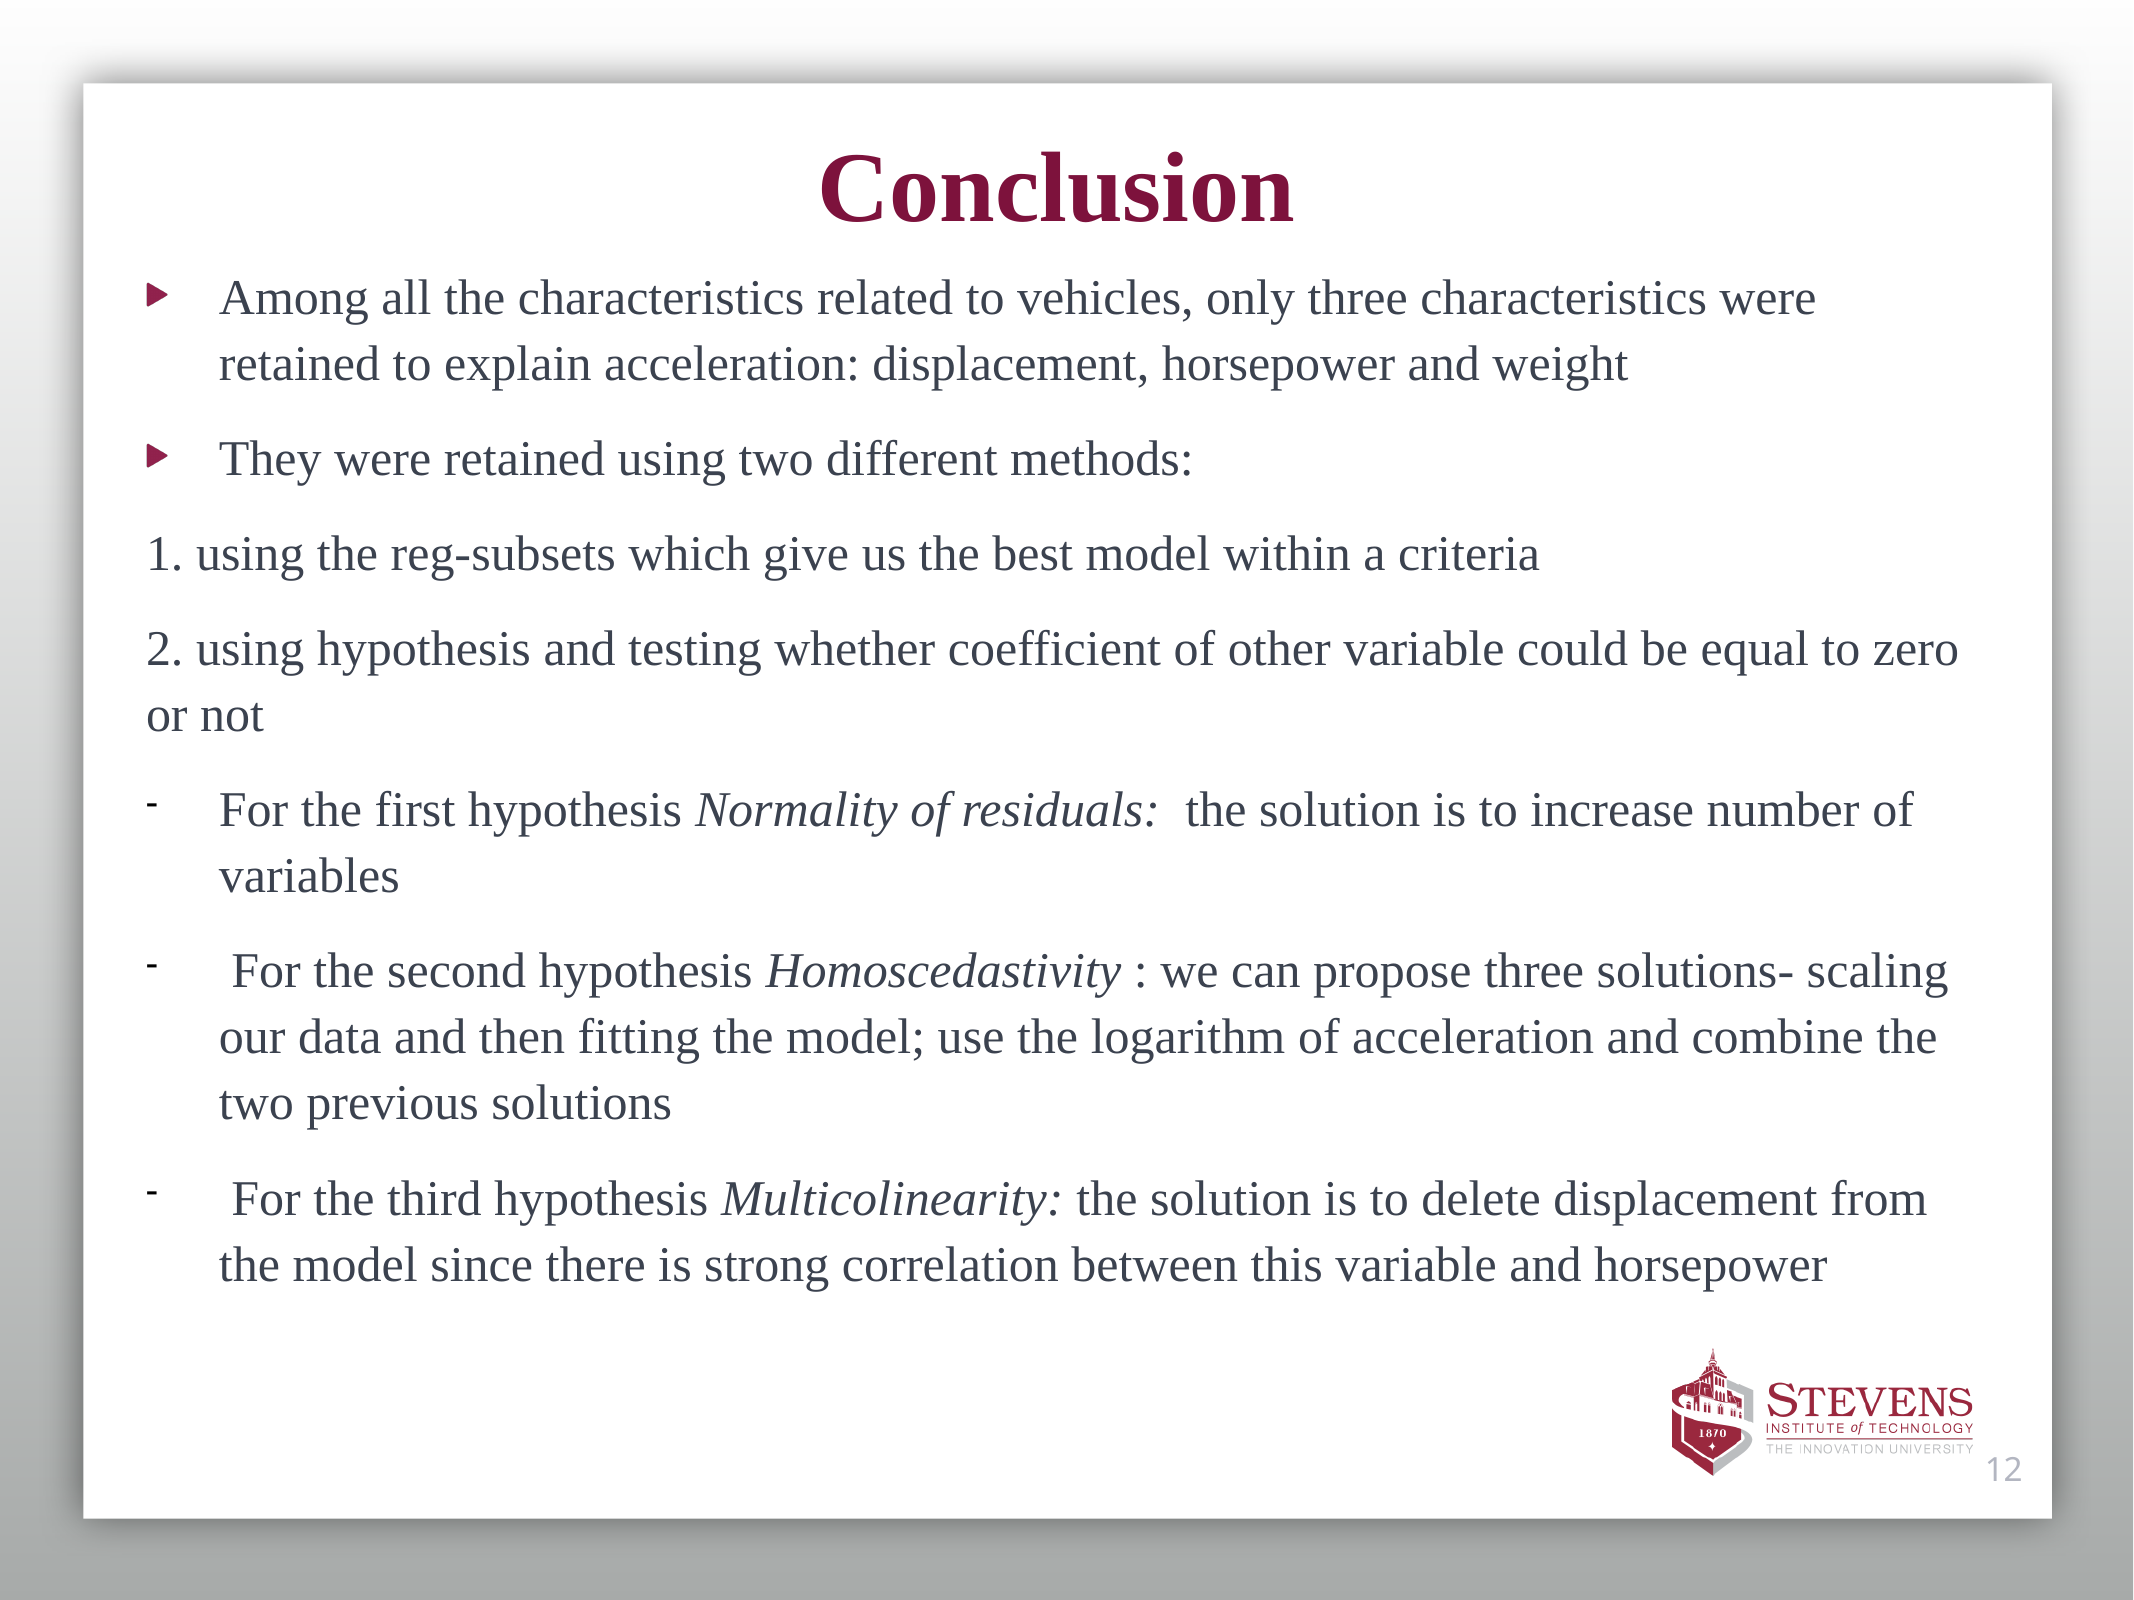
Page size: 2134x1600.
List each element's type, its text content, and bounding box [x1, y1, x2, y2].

picture [146, 443, 168, 468]
picture [146, 282, 168, 307]
slide_number 12 [1974, 1439, 2032, 1494]
title Conclusion [137, 30, 1976, 249]
picture [1672, 1348, 1973, 1476]
list Among all the characteristics related to vehicles, only three characteristics were retained to explain acceleration: displacement, horsepower and weight They were retained using two different methods: 1. using the reg-subsets which give us the best model within a criteria 2. using hypothesis and testing whether coefficient of other variable could be equal to zero or not For the first hypothesis Normality of residuals: the solution is to increase number of variables For the second hypothesis Homoscedastivity : we can propose three solutions- scaling our data and then fitting the model; use the logarithm of acceleration and combine the two previous solutions For the third hypothesis Multicolinearity: the solution is to delete displacement from the model since there is strong correlation between this variable and horsepower [137, 249, 1976, 1172]
